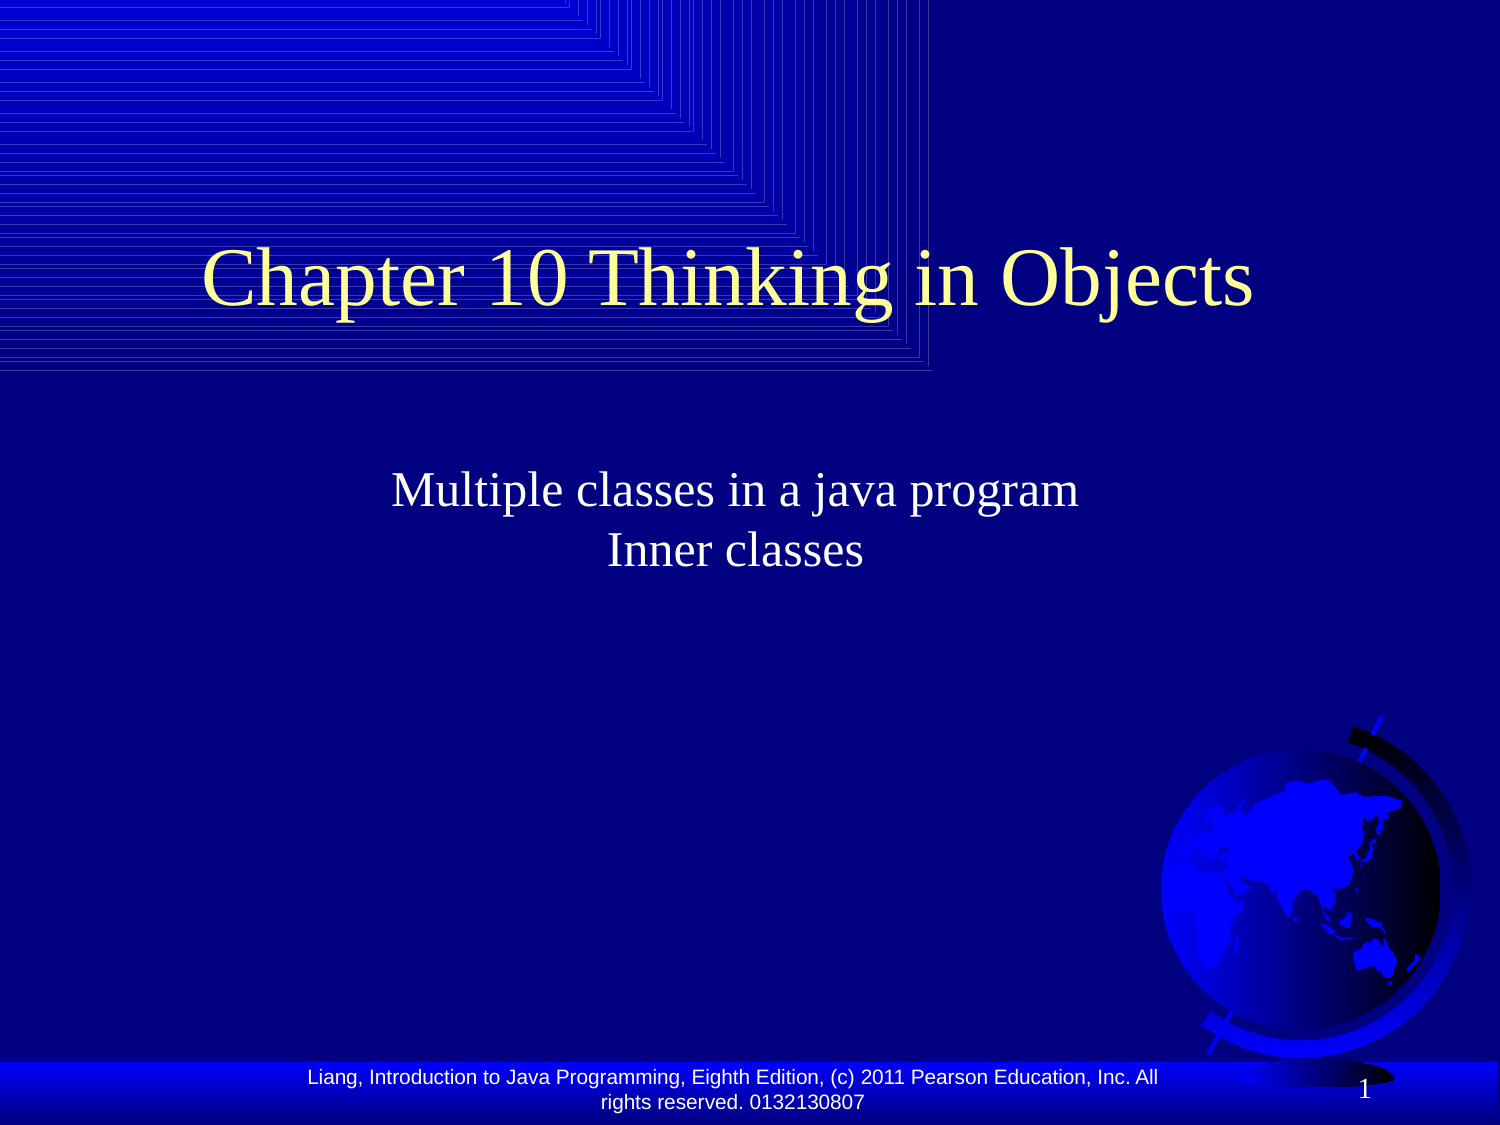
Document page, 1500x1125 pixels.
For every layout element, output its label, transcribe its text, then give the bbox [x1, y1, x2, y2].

title Chapter 10 Thinking in Objects [82, 215, 1375, 320]
title Chapter 10 Thinking in Objects [82, 321, 1375, 329]
text_box Multiple classes in a java program Inner classes [342, 449, 1128, 584]
slide_number 1 [1074, 1049, 1388, 1125]
